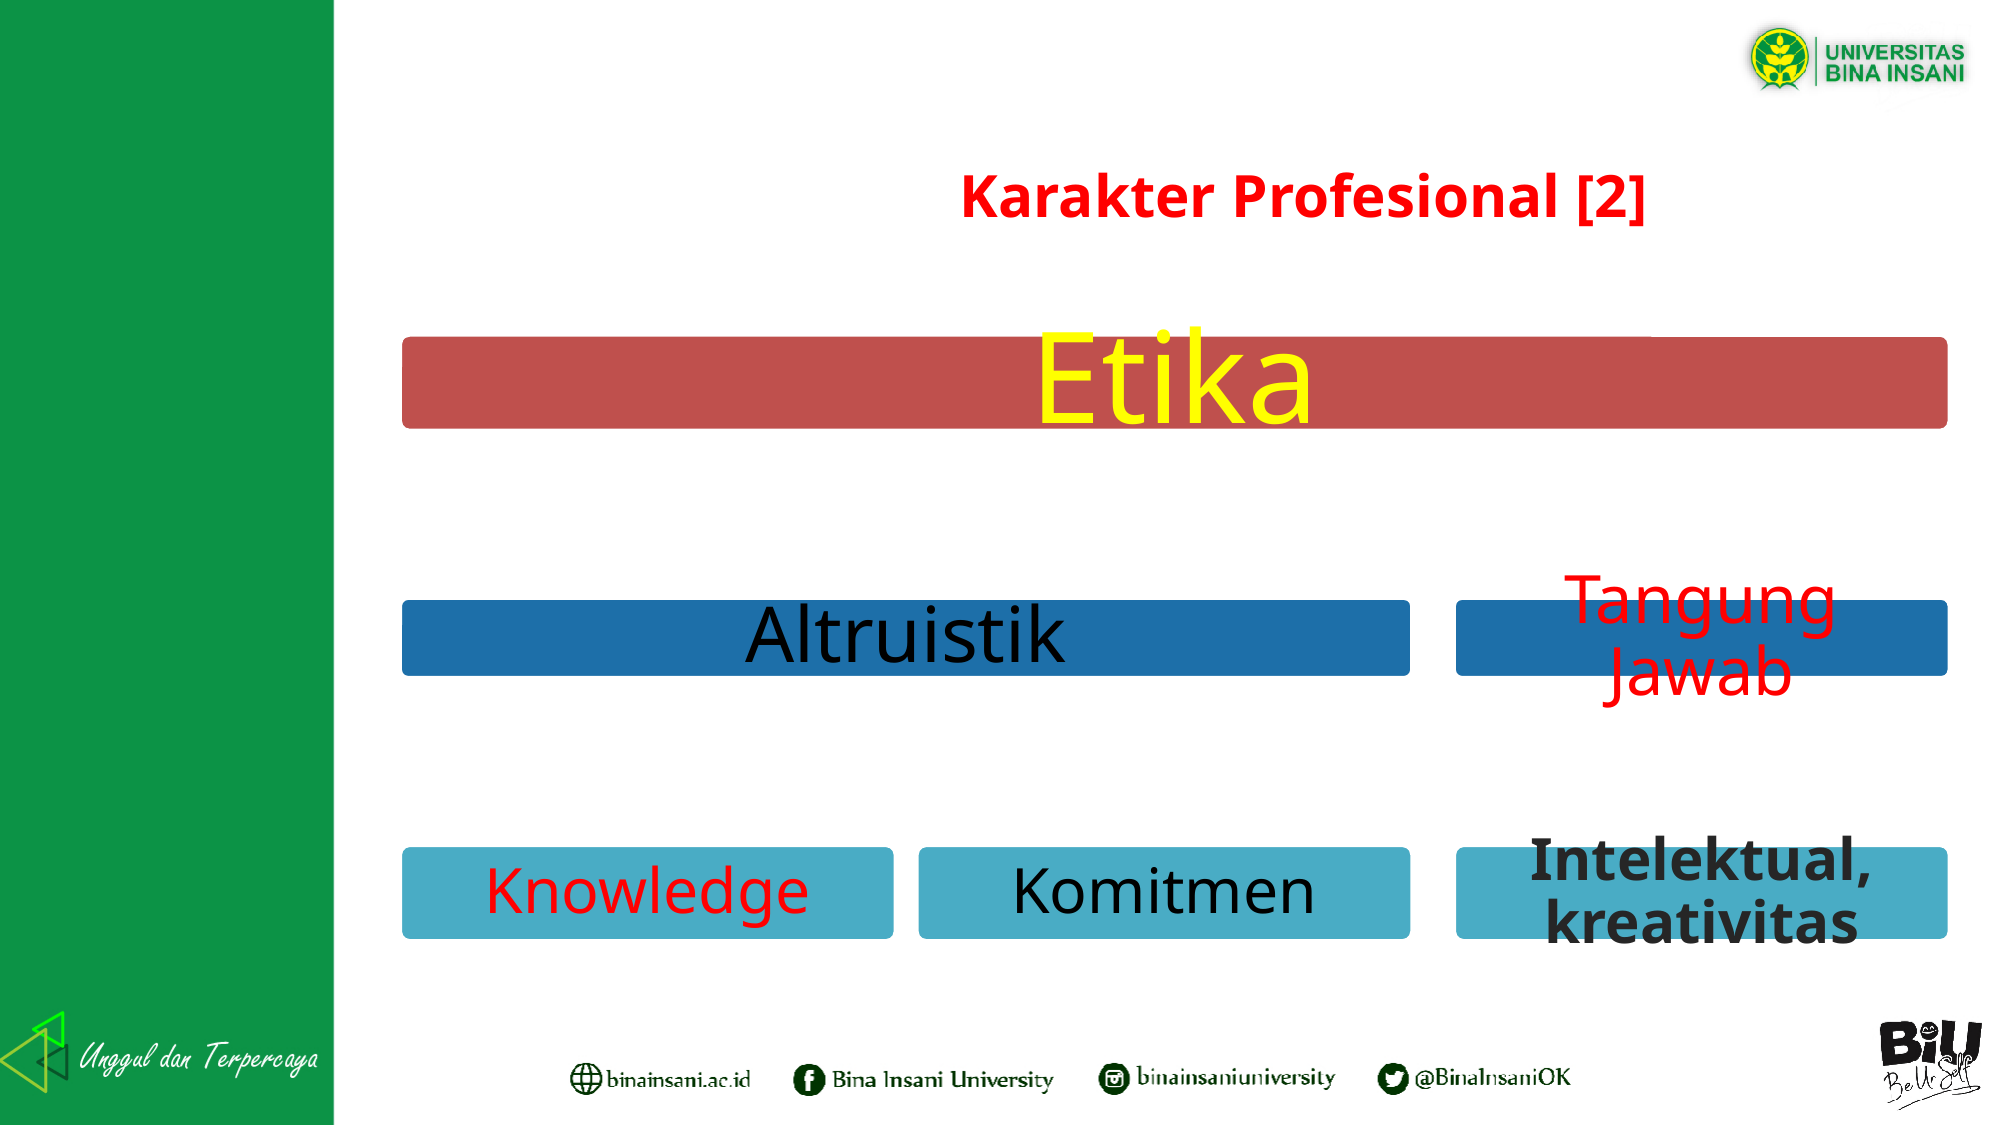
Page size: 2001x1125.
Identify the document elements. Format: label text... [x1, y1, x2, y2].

picture [0, 0, 2001, 1125]
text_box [399, 274, 1950, 976]
title Karakter Profesional [2] [944, 97, 1786, 274]
